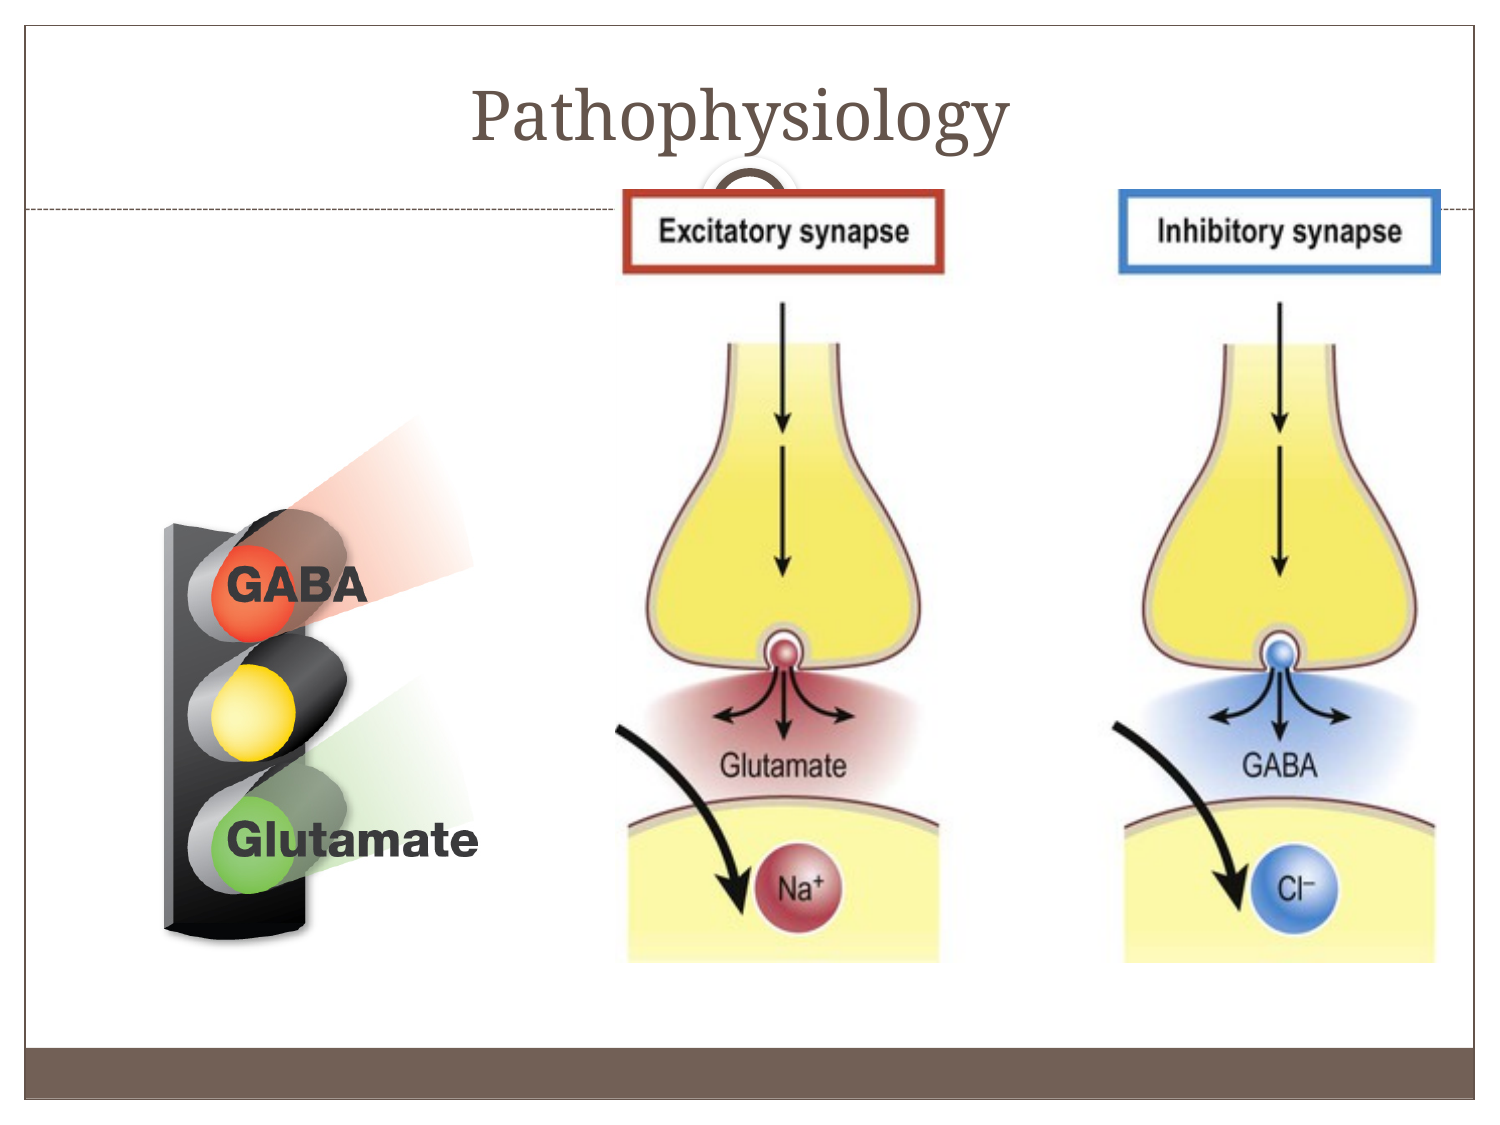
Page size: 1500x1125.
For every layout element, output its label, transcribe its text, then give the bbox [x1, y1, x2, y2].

picture [133, 396, 514, 952]
picture [614, 189, 1441, 963]
title Pathophysiology [49, 37, 1450, 162]
